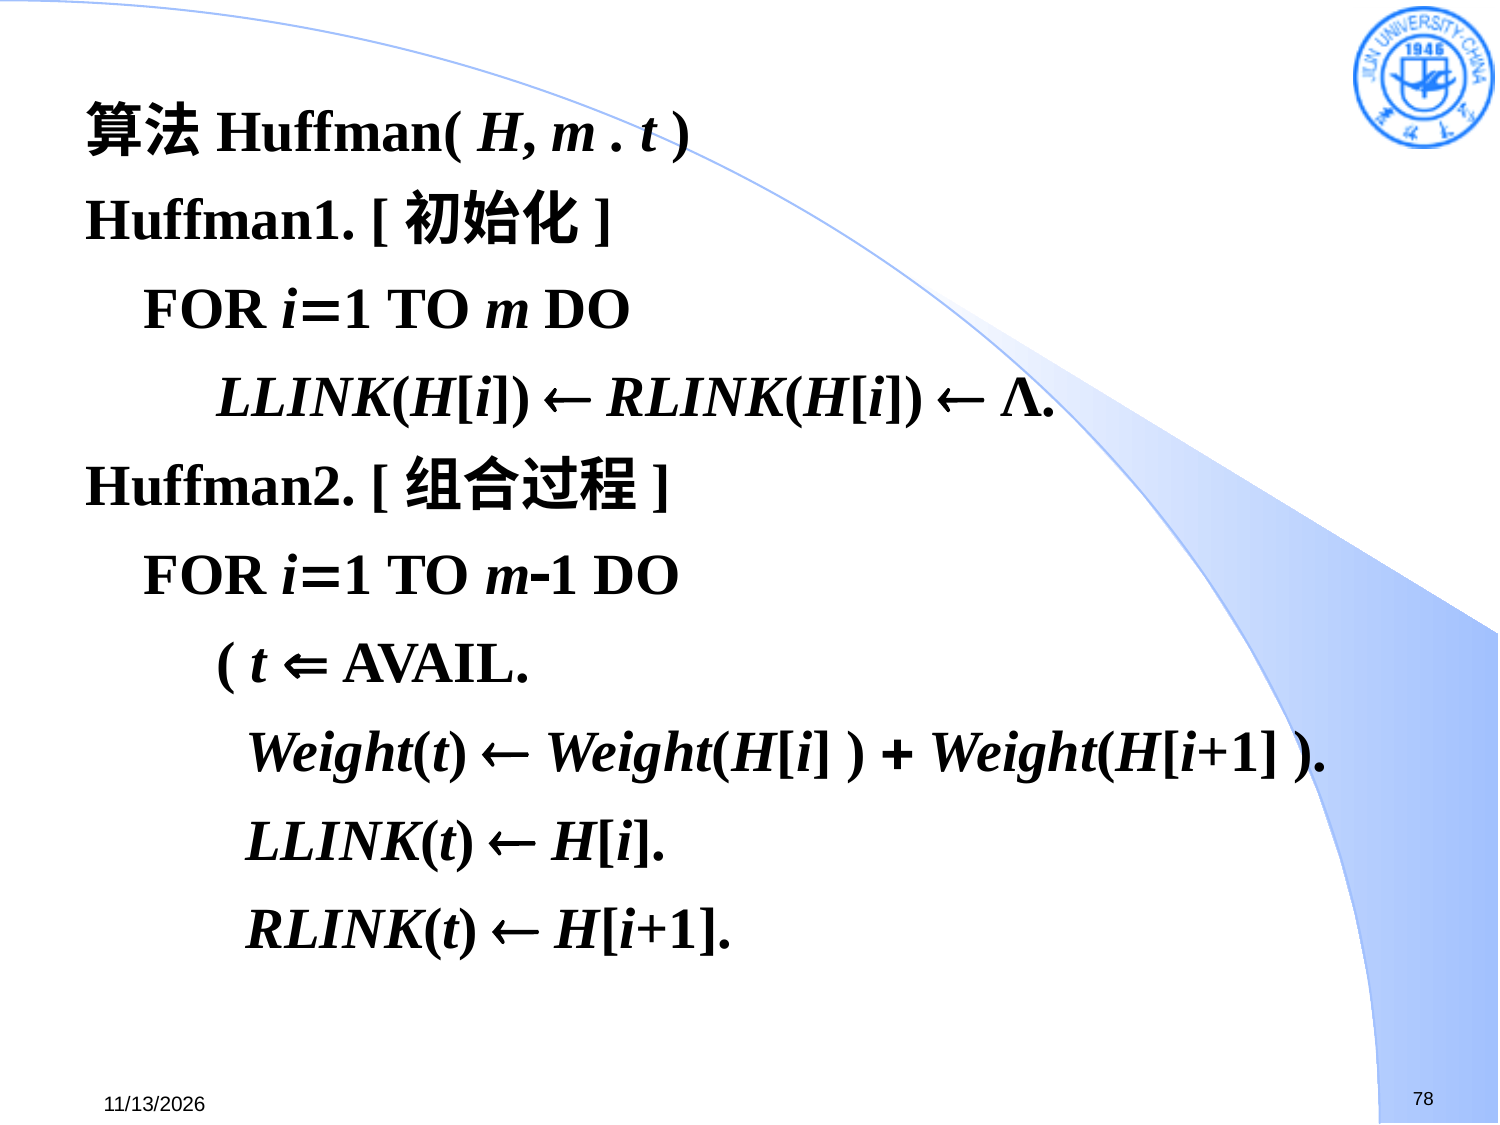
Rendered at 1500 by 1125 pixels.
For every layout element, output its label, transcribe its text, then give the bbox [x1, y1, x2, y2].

list 算法Huffman( H, m . t ) Huffman1. [初始化] FOR i1 TO m DO LLINK(H[i])  RLINK(H[i])  Λ. Huffman2. [组合过程] FOR i1 TO m1 DO ( t  AVAIL. Weight(t)  Weight(H[i] )  Weight(H[i+1] ). LLINK(t)  H[i]. RLINK(t)  H[i+1]. [70, 77, 1436, 1077]
picture [1353, 6, 1495, 149]
